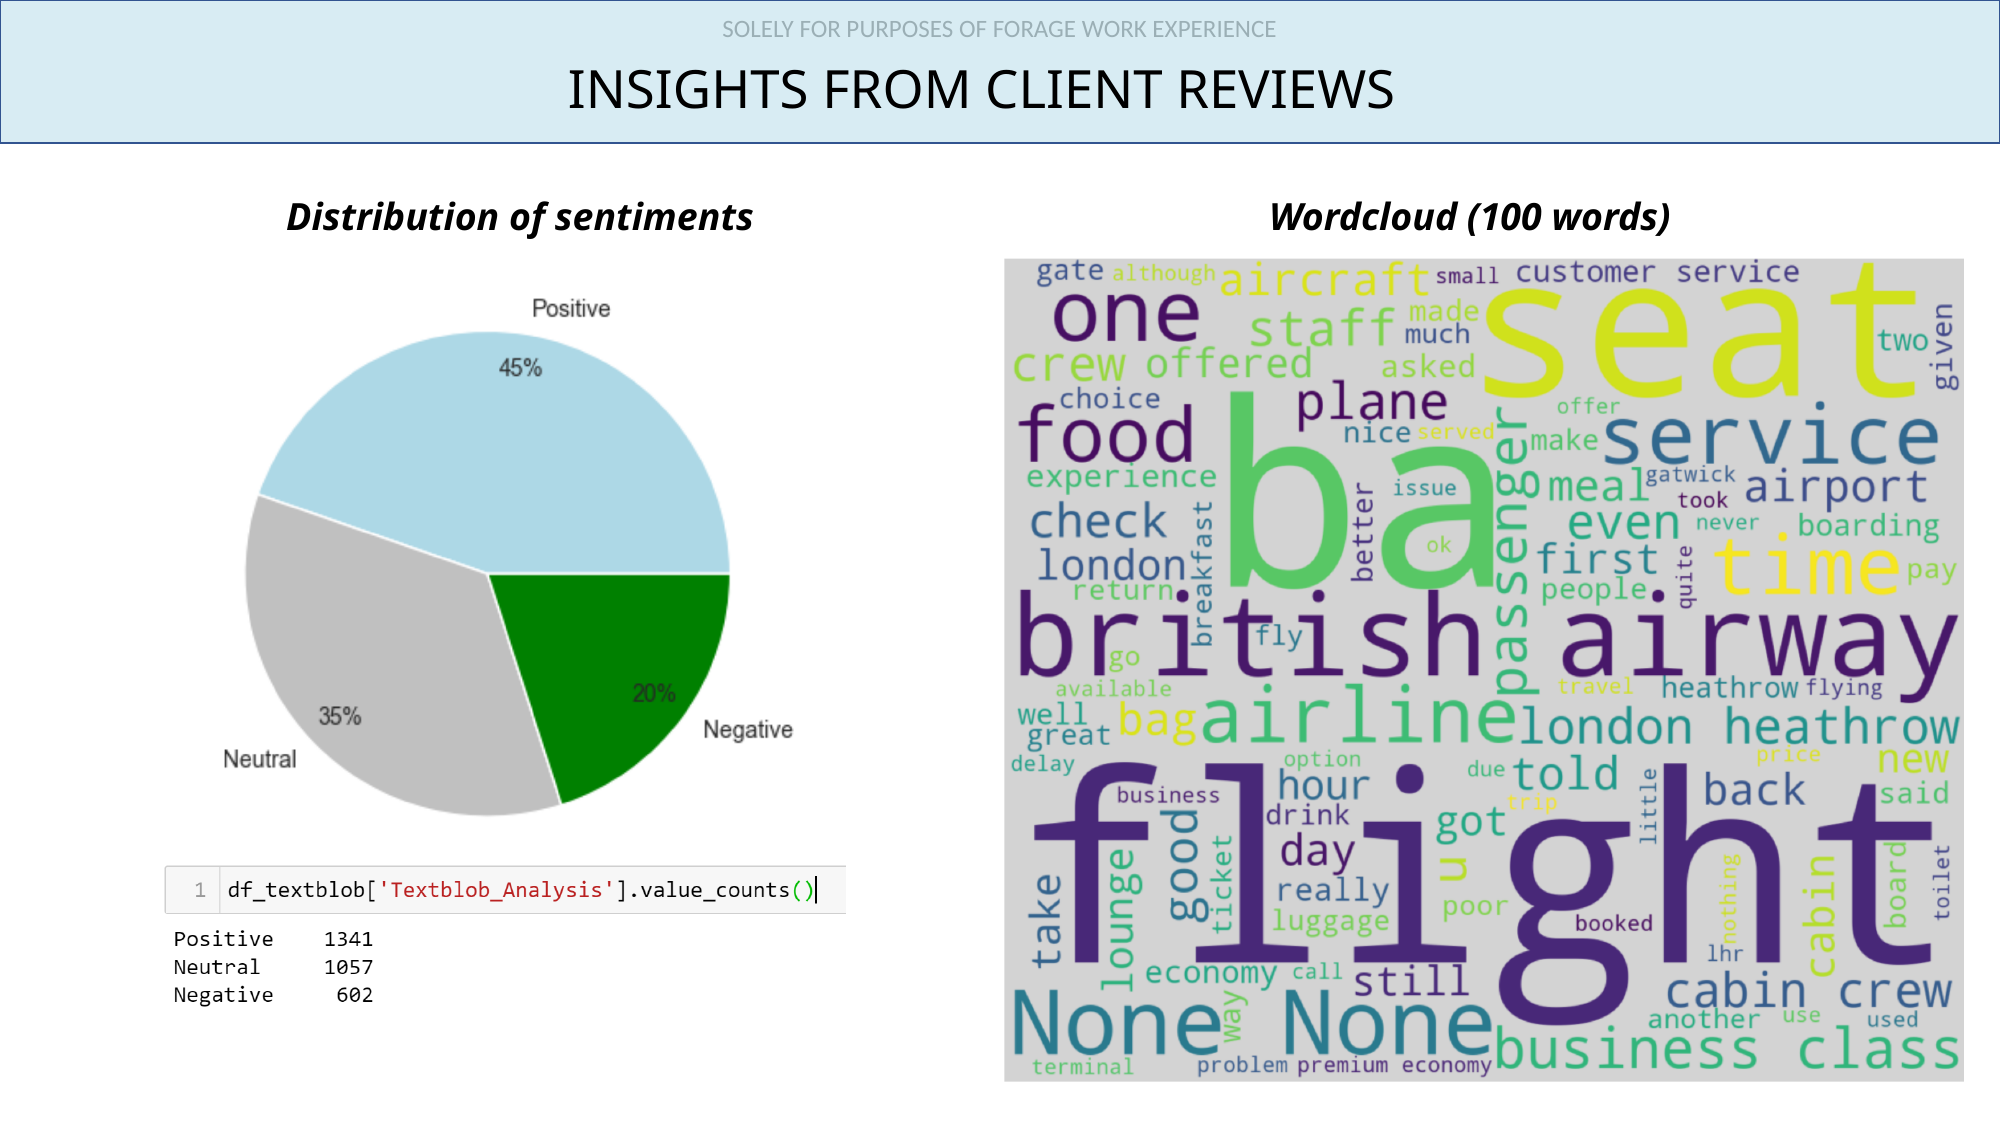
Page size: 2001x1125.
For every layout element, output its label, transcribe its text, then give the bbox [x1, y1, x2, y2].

picture [163, 862, 846, 1010]
title INSIGHTS FROM CLIENT REVIEWS [478, 38, 1499, 145]
text_box [0, 0, 2000, 144]
text_box Distribution of sentiments [270, 185, 771, 246]
picture [1003, 257, 1964, 1083]
text_box Wordcloud (100 words) [1216, 185, 1724, 246]
picture [147, 288, 892, 851]
